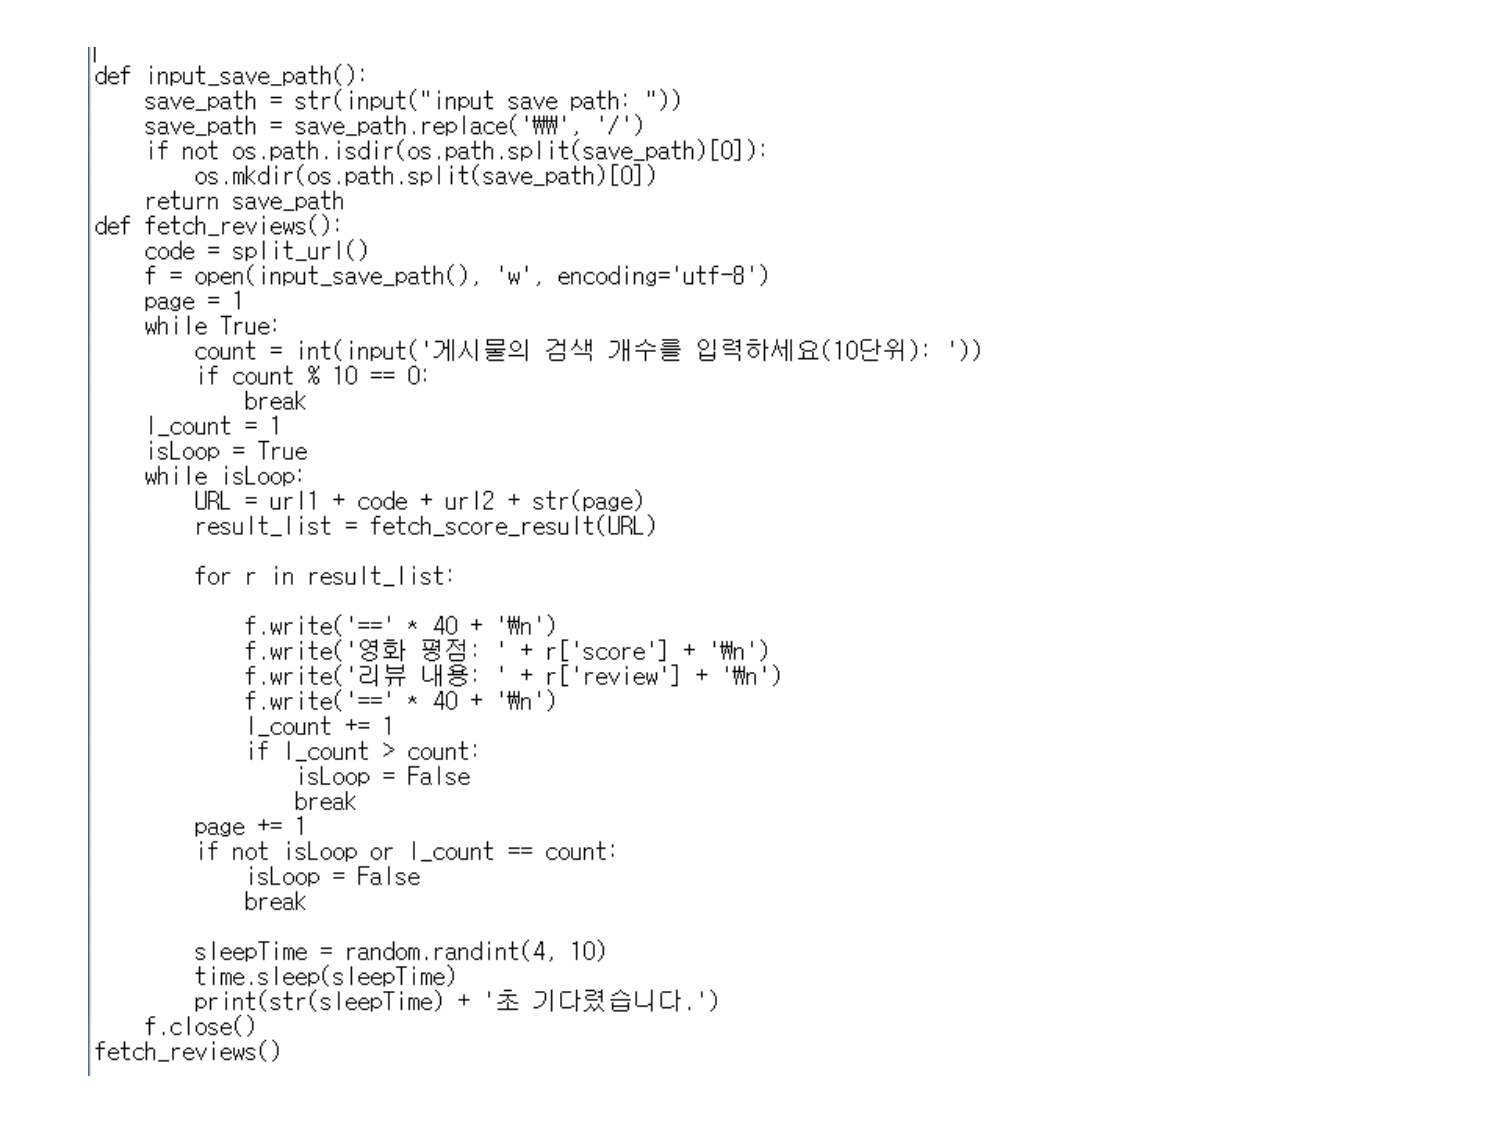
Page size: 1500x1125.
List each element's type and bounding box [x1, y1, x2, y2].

picture [88, 47, 994, 1076]
